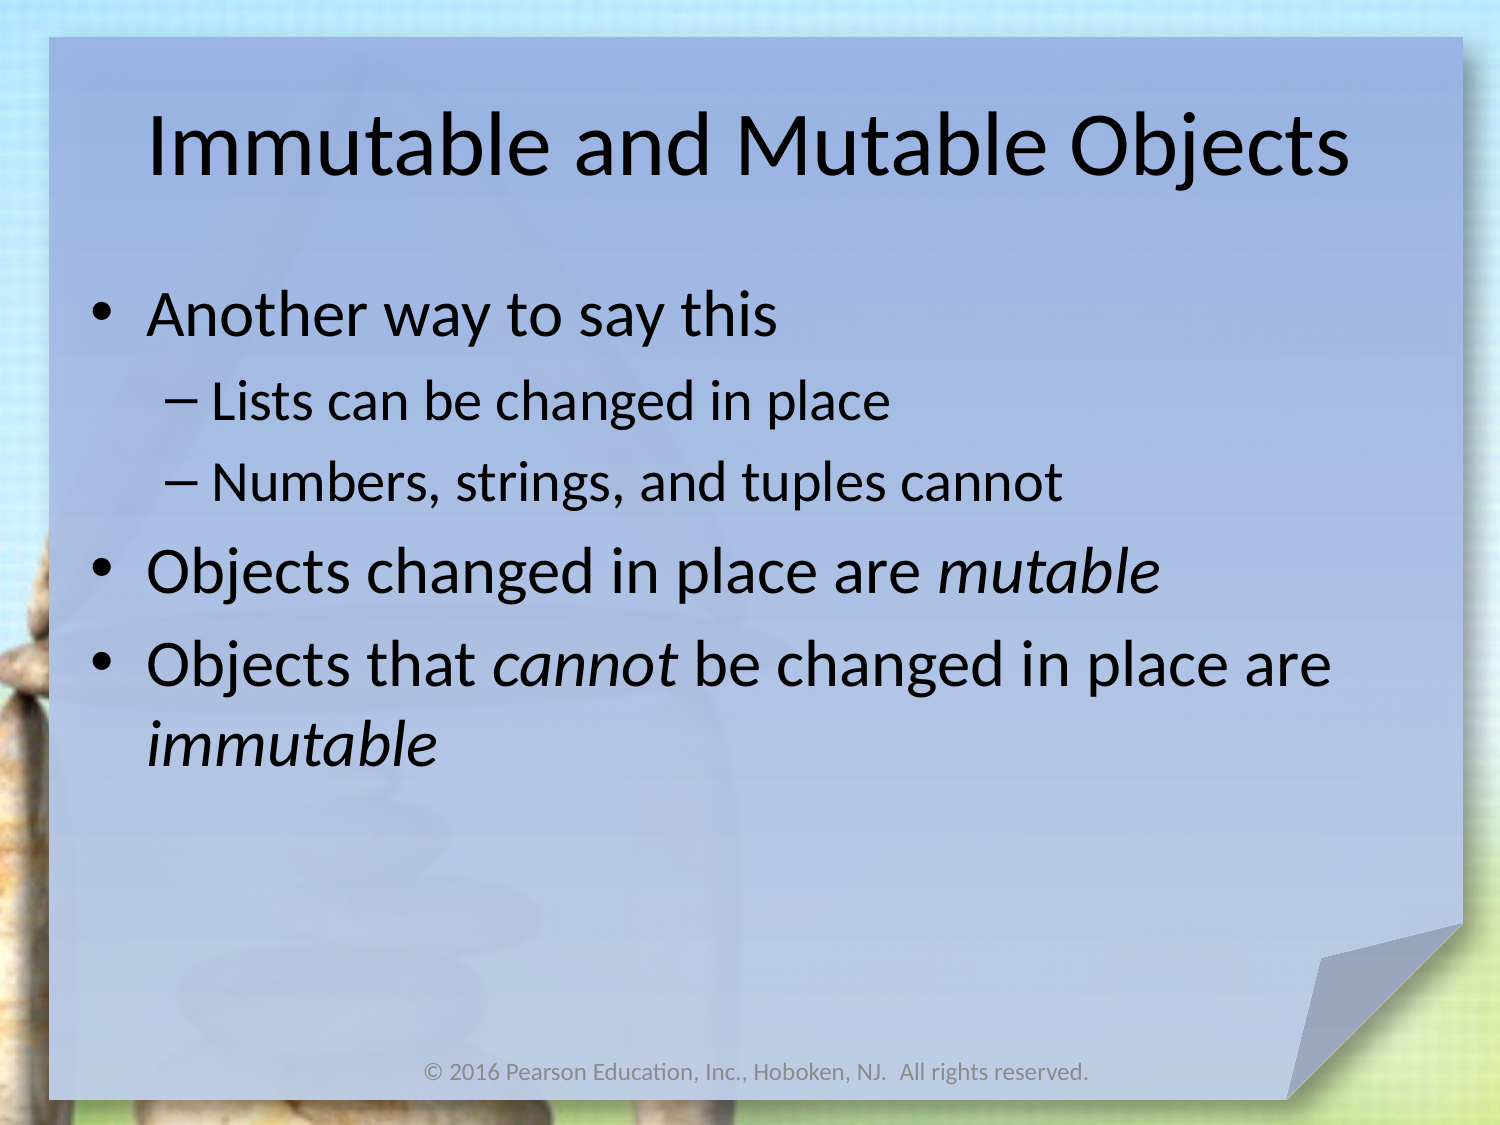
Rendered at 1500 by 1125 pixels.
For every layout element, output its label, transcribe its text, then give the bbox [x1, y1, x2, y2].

picture [0, 0, 1500, 1125]
footer © 2016 Pearson Education, Inc., Hoboken, NJ. All rights reserved. [81, 1050, 1432, 1091]
title Immutable and Mutable Objects [74, 44, 1426, 233]
list Another way to say this Lists can be changed in place Numbers, strings, and tuples cannot Objects changed in place are mutable Objects that cannot be changed in place are immutable [74, 262, 1426, 1006]
